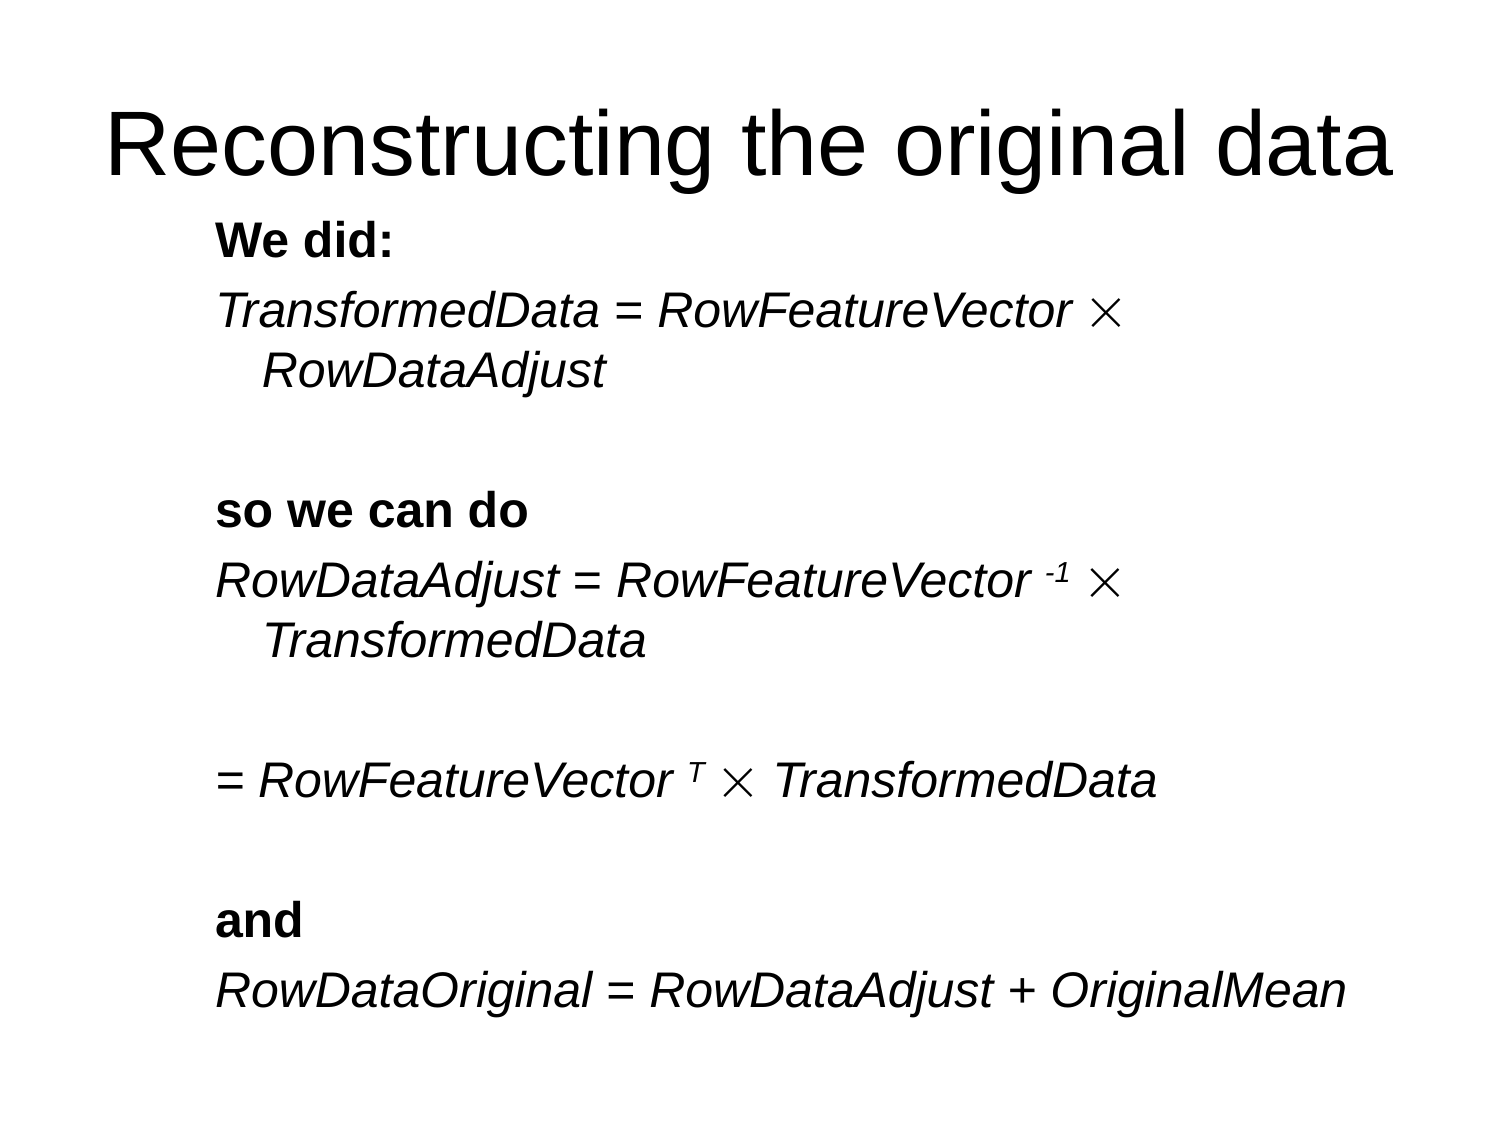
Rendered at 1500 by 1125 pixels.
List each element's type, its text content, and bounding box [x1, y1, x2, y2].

list We did: TransformedData = RowFeatureVector  RowDataAdjust so we can do RowDataAdjust = RowFeatureVector -1  TransformedData = RowFeatureVector T  TransformedData and RowDataOriginal = RowDataAdjust + OriginalMean [124, 199, 1401, 876]
title Reconstructing the original data [74, 44, 1426, 233]
